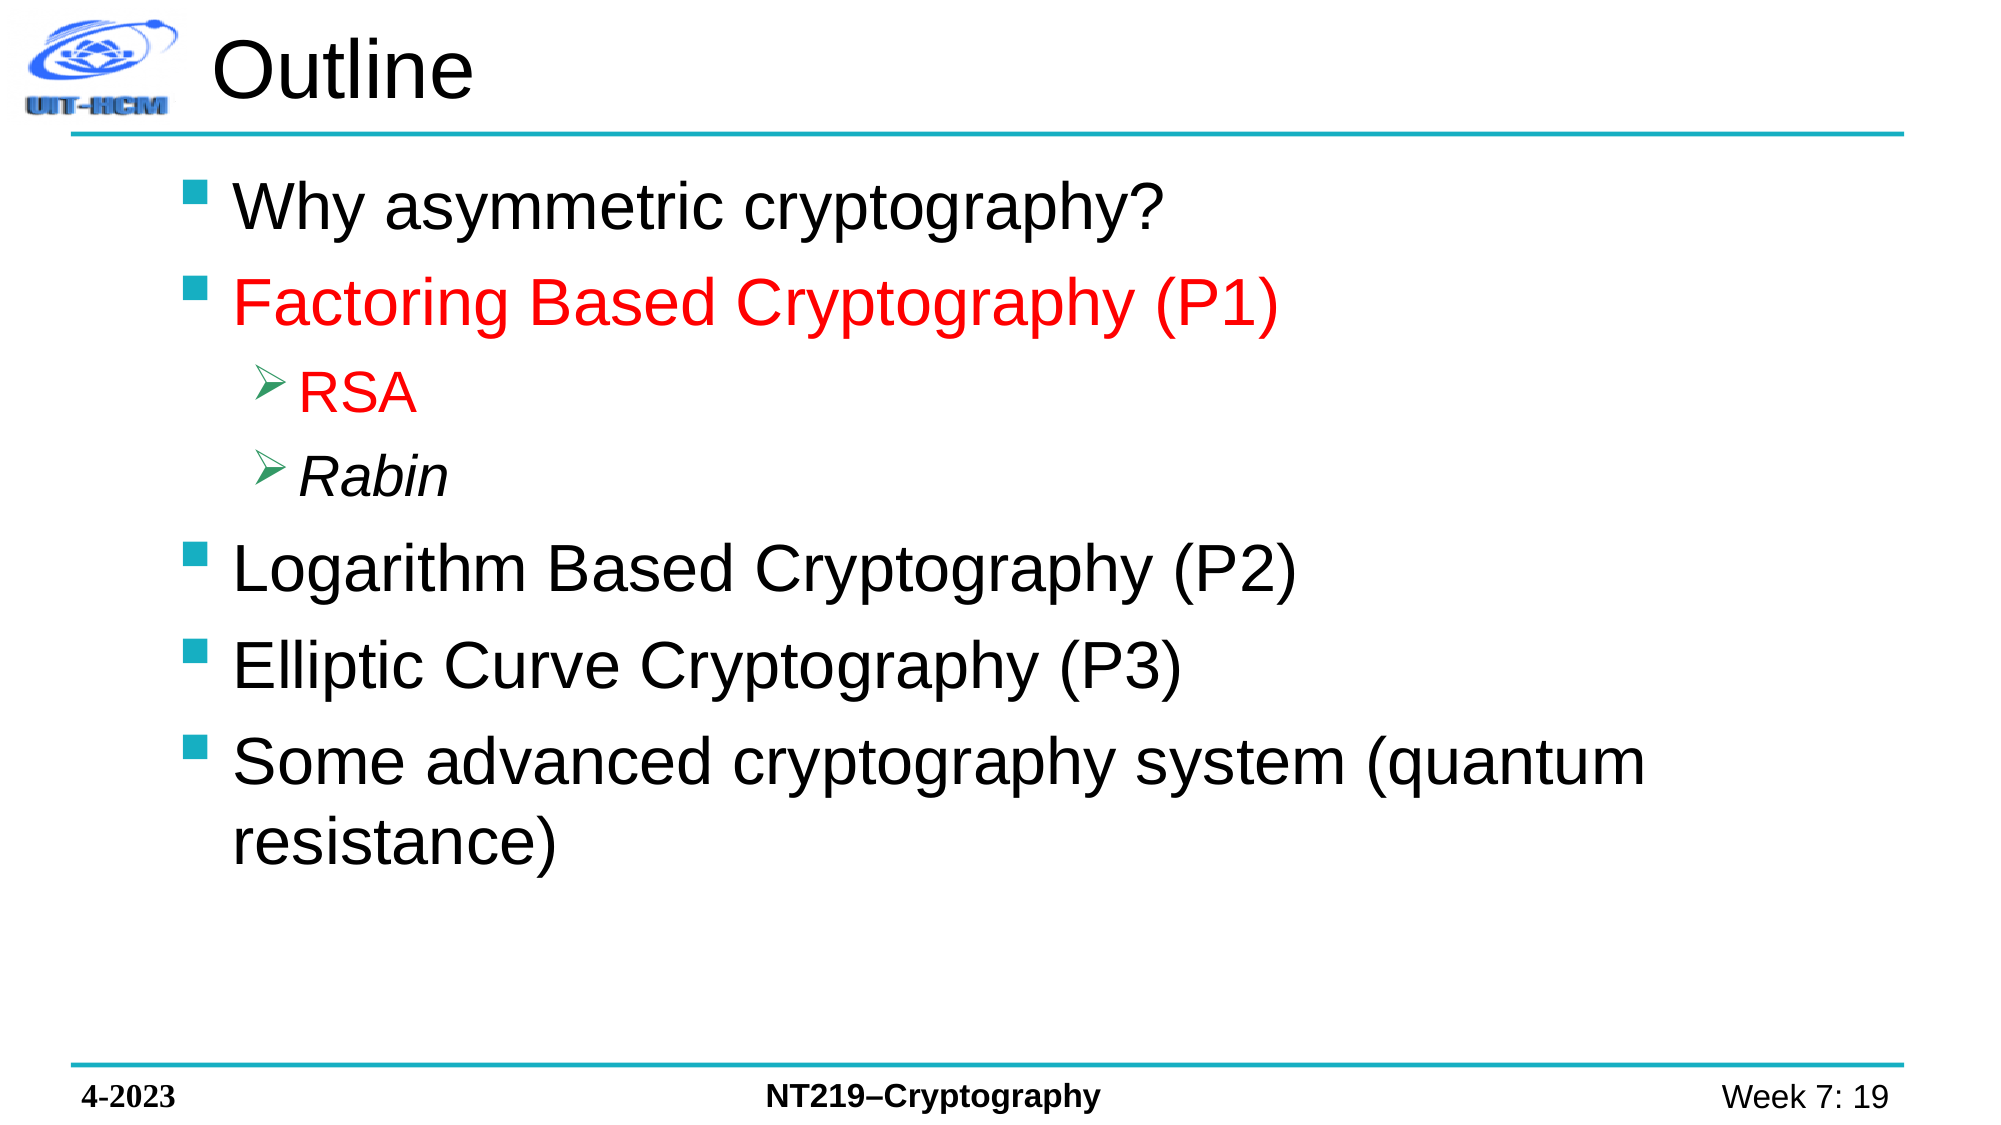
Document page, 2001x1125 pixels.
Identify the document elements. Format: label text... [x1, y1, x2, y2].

picture [7, 8, 196, 125]
title Outline [196, 0, 1804, 130]
list Why asymmetric cryptography? Factoring Based Cryptography (P1) RSA Rabin Logarithm Based Cryptography (P2) Elliptic Curve Cryptography (P3) Some advanced cryptography system (quantum resistance) [161, 155, 1851, 970]
